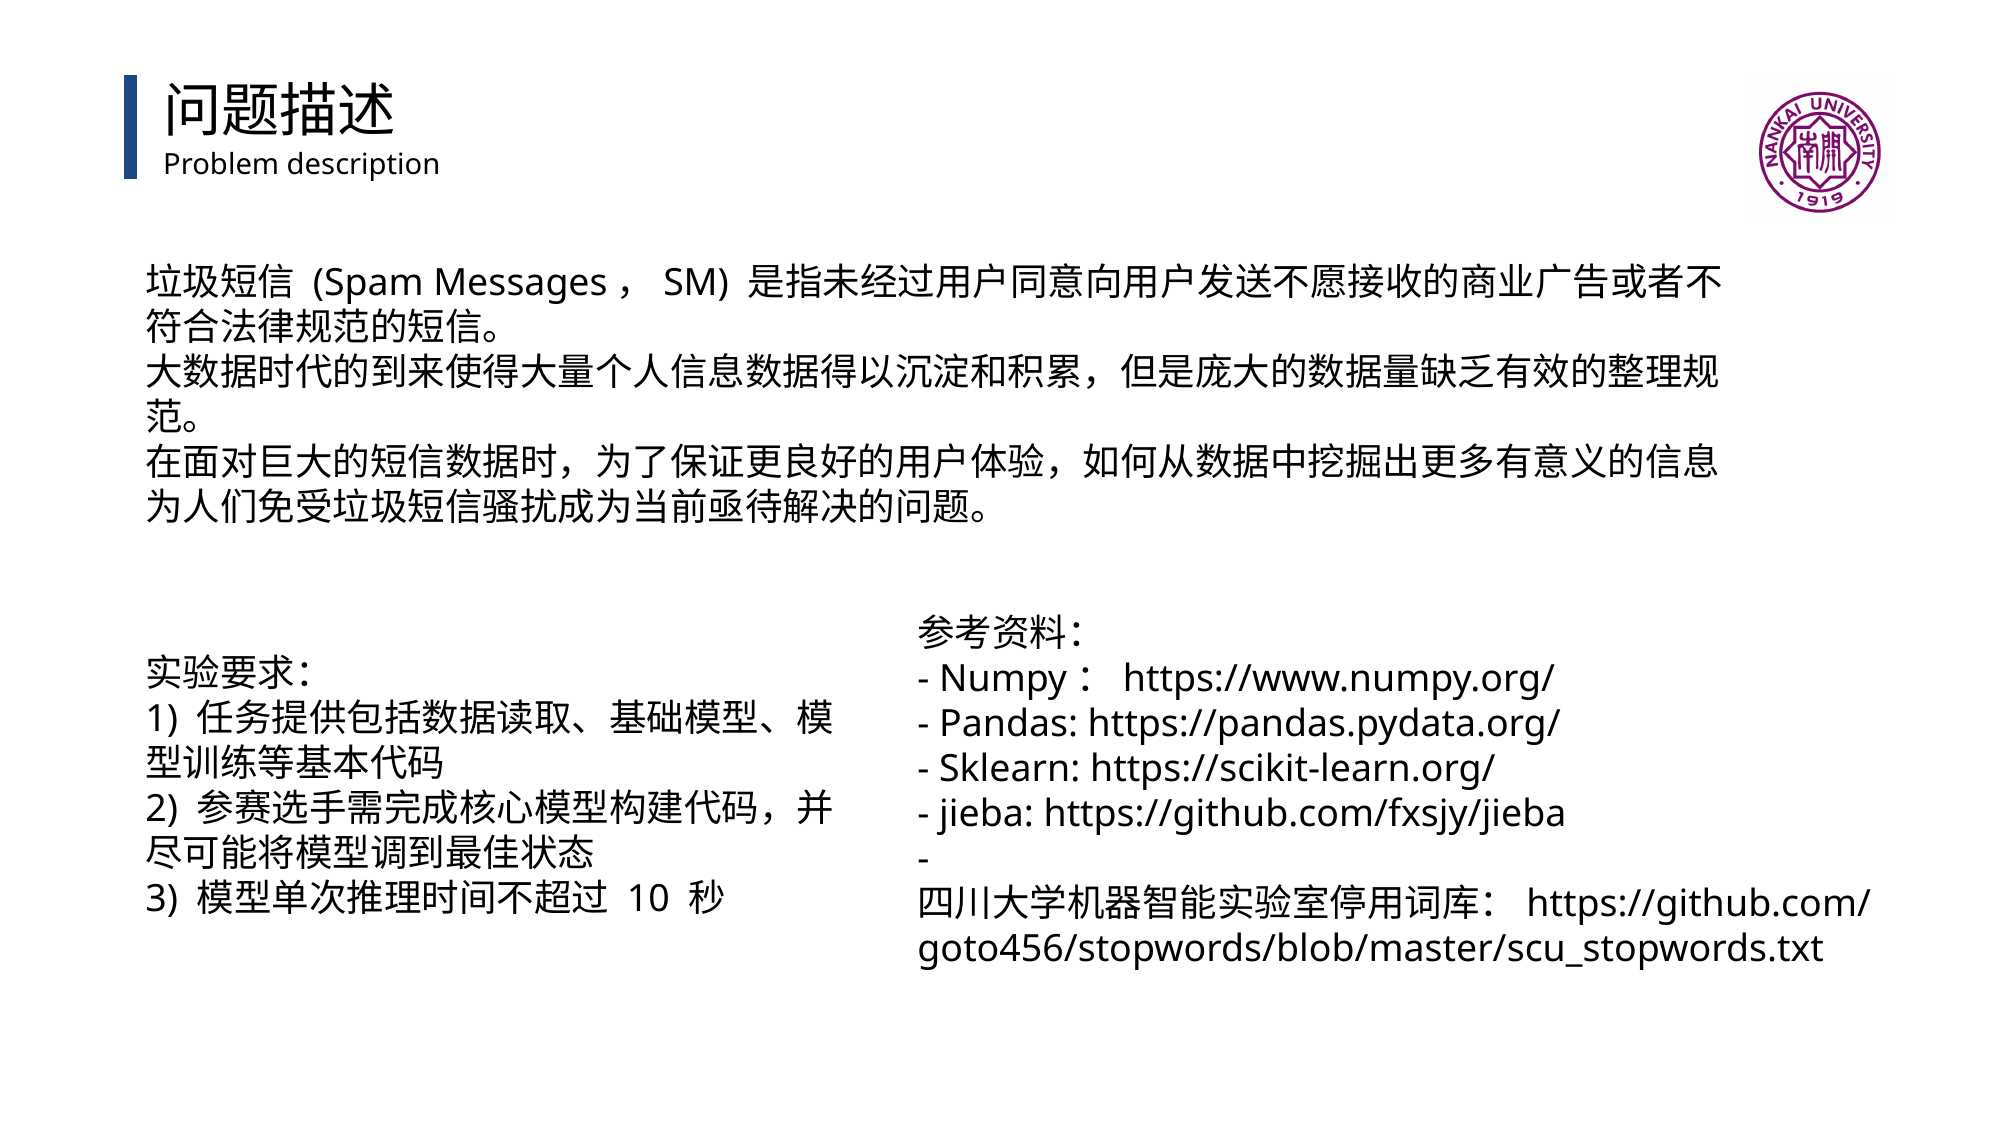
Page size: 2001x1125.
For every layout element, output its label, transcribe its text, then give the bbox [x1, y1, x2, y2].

text_box Problem description [148, 137, 495, 188]
picture [1750, 77, 1891, 222]
text_box 实验要求： 1) 任务提供包括数据读取、基础模型、模型训练等基本代码 2) 参赛选手需完成核心模型构建代码，并尽可能将模型调到最佳状态 3) 模型单次推理时间不超过 10 秒 [130, 641, 850, 927]
text_box 参考资料： - Numpy：https://www.numpy.org/ - Pandas: https://pandas.pydata.org/ - Sklearn: https://scikit-learn.org/ - jieba: https://github.com/fxsjy/jieba - 四川大学机器智能实验室停用词库：https://github.com/goto456/stopwords/blob/master/scu_stopwords.txt [902, 601, 1903, 977]
text_box 问题描述 [148, 65, 714, 151]
text_box 垃圾短信 (Spam Messages，SM) 是指未经过用户同意向用户发送不愿接收的商业广告或者不符合法律规范的短信。 大数据时代的到来使得大量个人信息数据得以沉淀和积累，但是庞大的数据量缺乏有效的整理规范。 在面对巨大的短信数据时，为了保证更良好的用户体验，如何从数据中挖掘出更多有意义的信息为人们免受垃圾短信骚扰成为当前亟待解决的问题。 [130, 251, 1751, 536]
